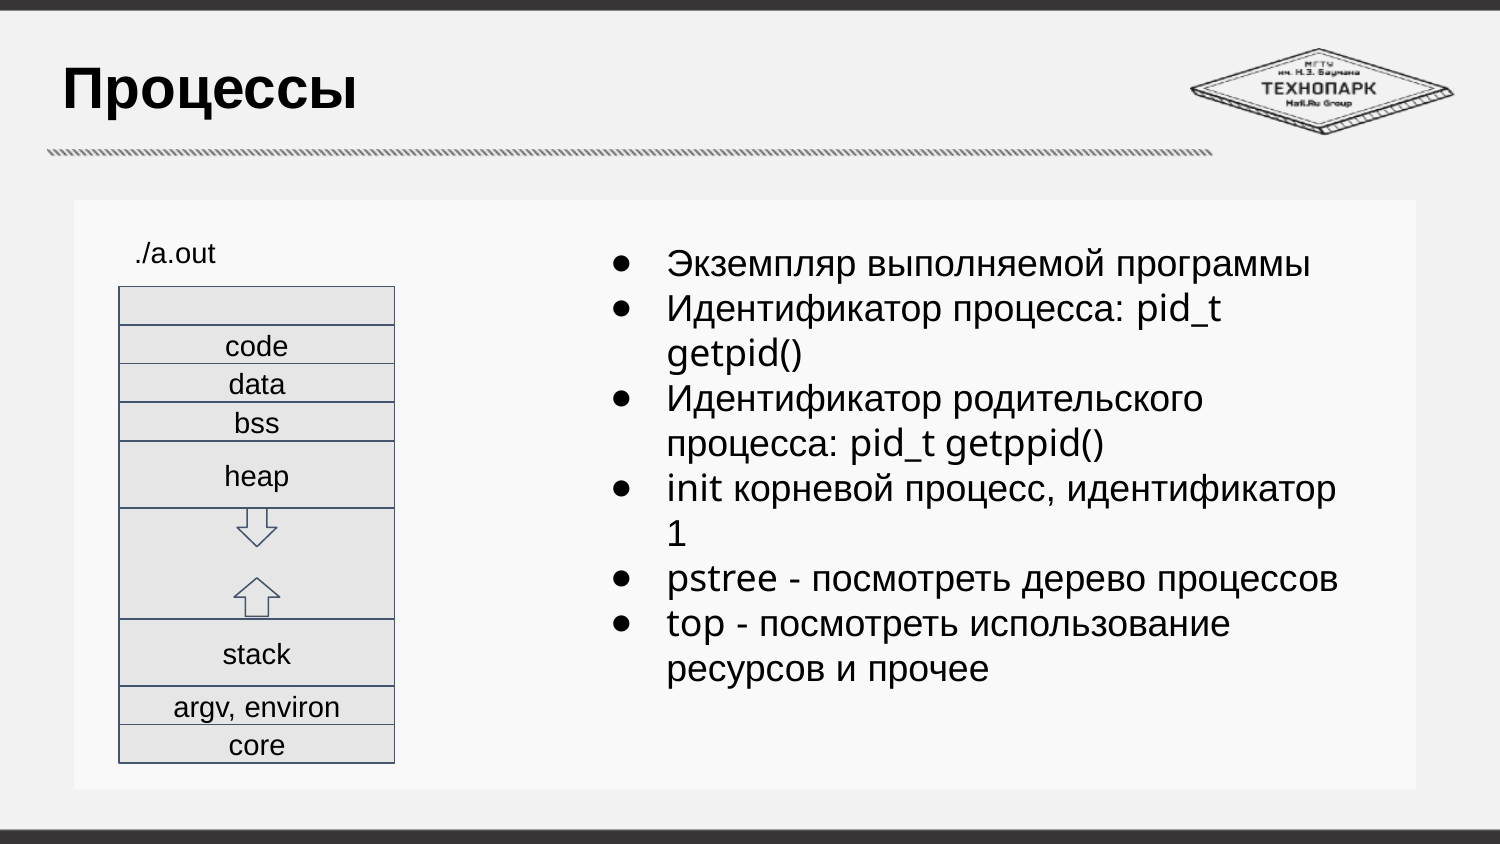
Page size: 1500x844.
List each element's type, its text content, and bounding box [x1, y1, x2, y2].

text_box code [119, 325, 395, 363]
text_box heap [119, 440, 395, 508]
text_box data [119, 363, 395, 402]
text_box [234, 577, 280, 617]
text_box stack [119, 618, 395, 687]
text_box bss [119, 402, 395, 440]
text_box [119, 508, 395, 618]
text_box [119, 286, 395, 325]
text_box ./a.out [119, 219, 399, 258]
picture [0, 0, 1500, 844]
text_box core [119, 724, 395, 764]
list Экземпляр выполняемой программы Идентификатор процесса: pid_t getpid() Идентификатор родительского процесса: pid_t getppid() init корневой процесс, идентификатор 1 pstree - посмотреть дерево процессов top - посмотреть использование ресурсов и прочее [576, 224, 1377, 759]
text_box [237, 508, 277, 547]
text_box argv, environ [119, 687, 395, 724]
title Процессы [47, 31, 1191, 139]
